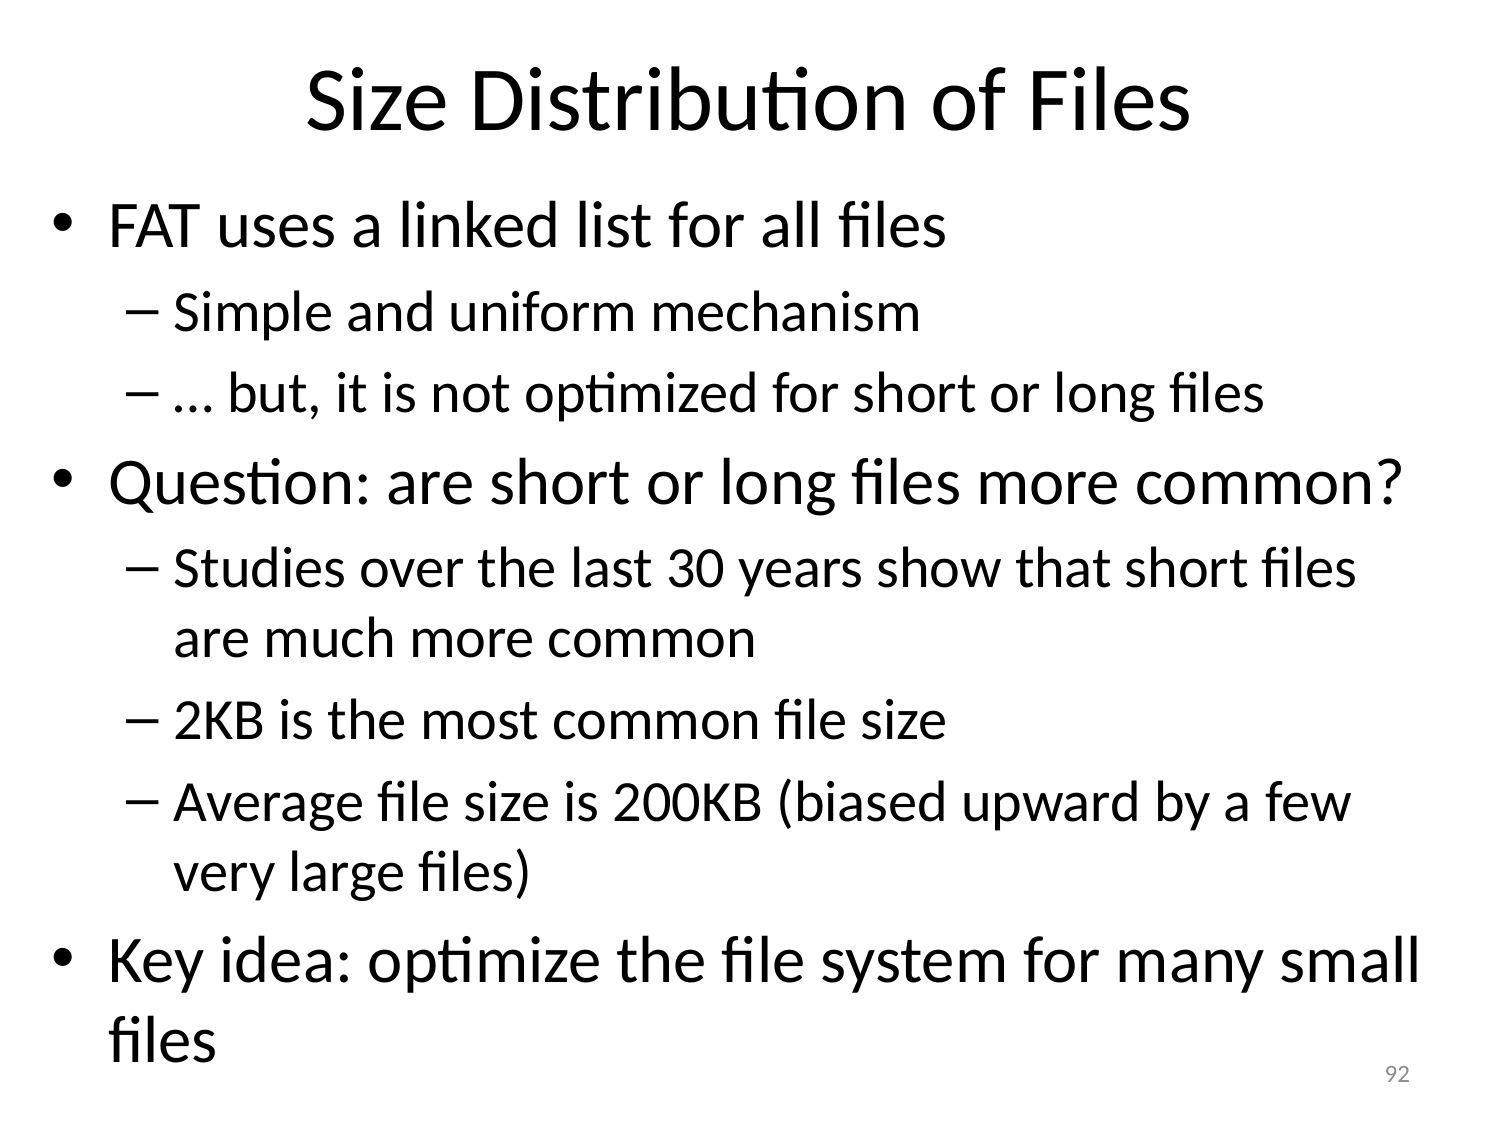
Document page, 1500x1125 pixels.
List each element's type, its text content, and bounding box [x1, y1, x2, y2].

title Size Distribution of Files [75, 0, 1425, 173]
list FAT uses a linked list for all files Simple and uniform mechanism … but, it is not optimized for short or long files Question: are short or long files more common? Studies over the last 30 years show that short files are much more common 2KB is the most common file size Average file size is 200KB (biased upward by a few very large files) Key idea: optimize the file system for many small files [36, 173, 1461, 1110]
slide_number 92 [1074, 1042, 1425, 1103]
